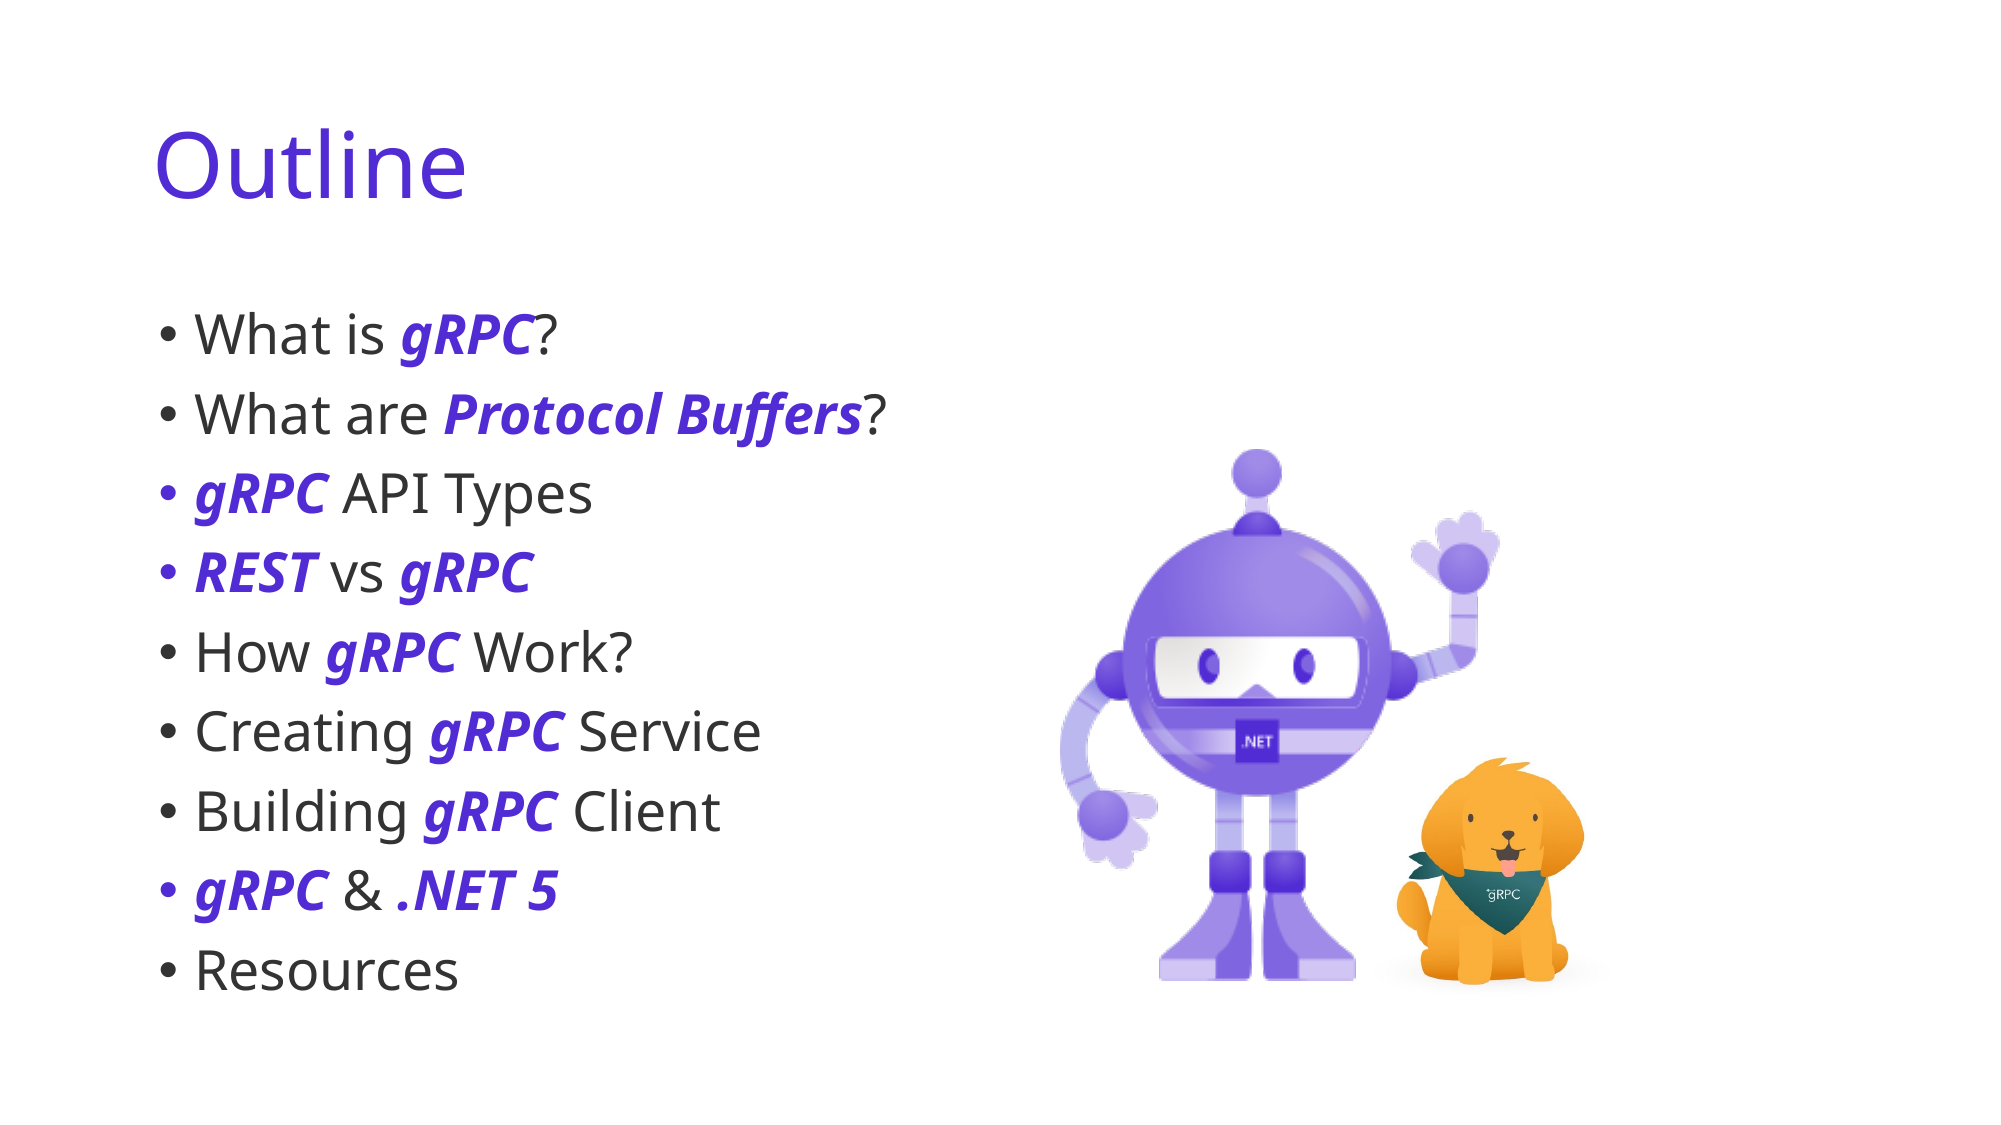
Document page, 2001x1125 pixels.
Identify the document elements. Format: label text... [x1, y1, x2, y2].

list What is gRPC? What are Protocol Buffers? gRPC API Types REST vs gRPC How gRPC Work? Creating gRPC Service Building gRPC Client gRPC & .NET 5 Resources [143, 299, 1869, 1014]
picture [1060, 449, 1665, 1014]
title Outline [137, 59, 1863, 278]
